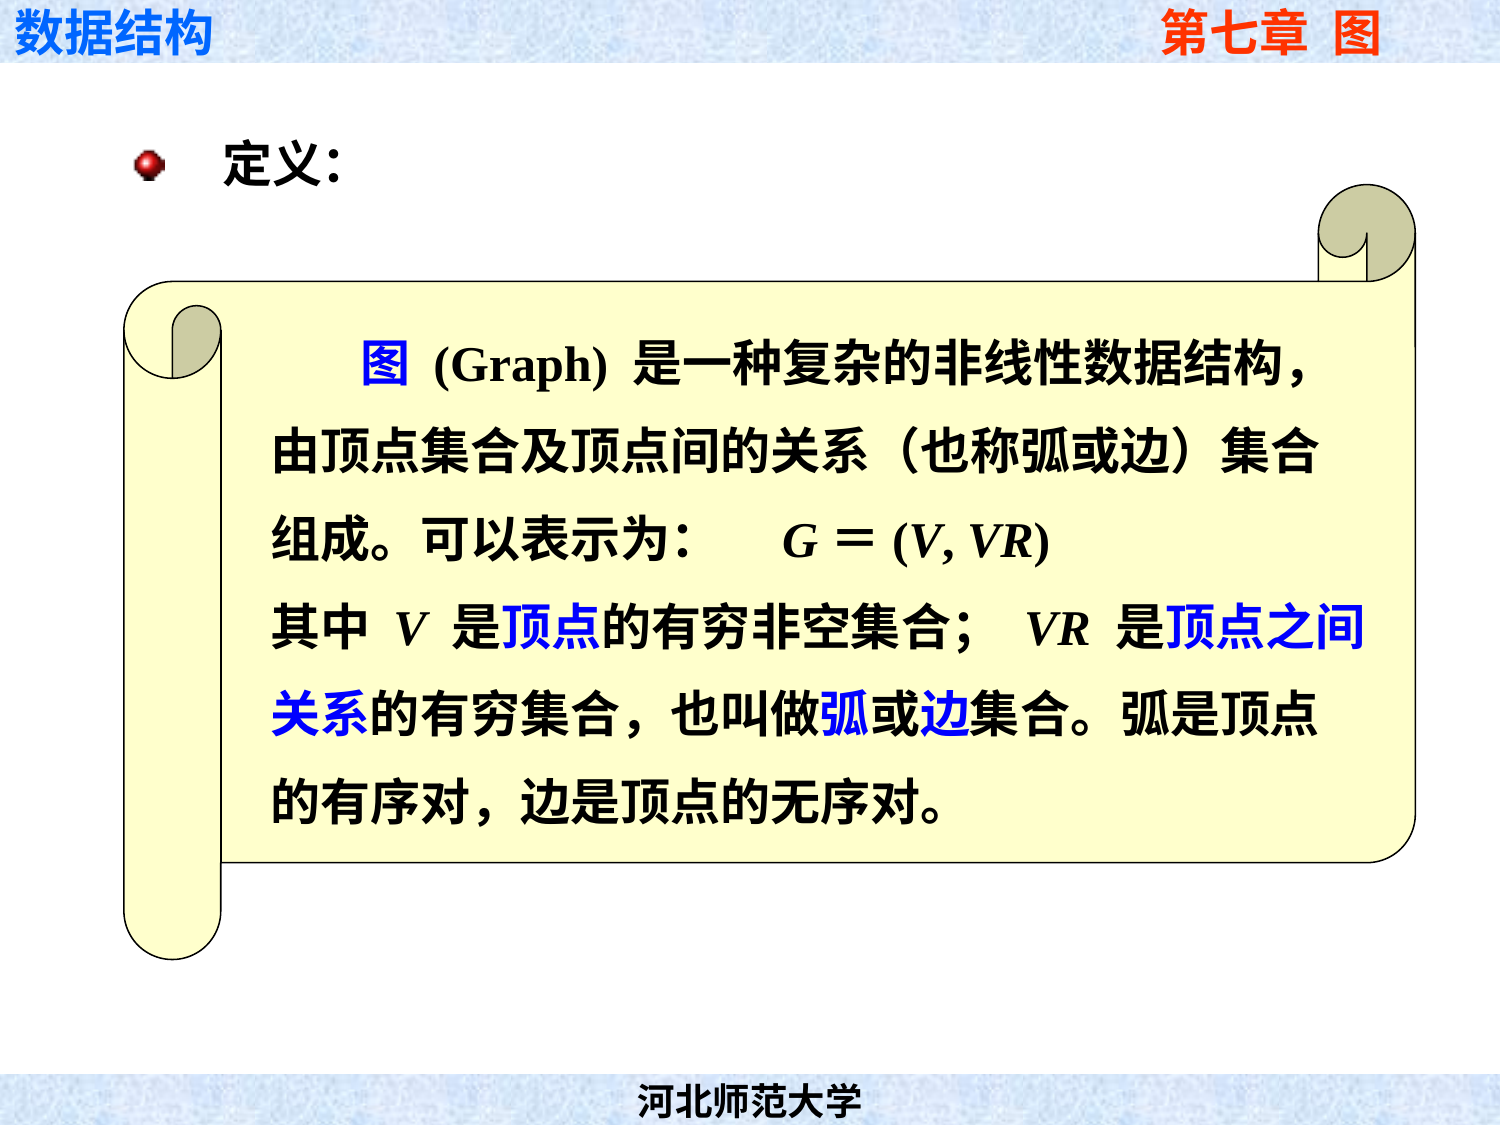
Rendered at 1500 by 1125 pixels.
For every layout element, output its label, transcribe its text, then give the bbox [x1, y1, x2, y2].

text_box 图 (Graph) 是一种复杂的非线性数据结构， 由顶点集合及顶点间的关系（也称弧或边）集合 组成。可以表示为： G＝(V, VR) 其中 V 是顶点的有穷非空集合； VR 是顶点之间 关系的有穷集合，也叫做弧或边集合。弧是顶点 的有序对，边是顶点的无序对。 [123, 184, 1416, 960]
text_box [1318, 184, 1416, 281]
text_box [172, 305, 221, 378]
picture [0, 0, 1500, 63]
picture [0, 1074, 1500, 1125]
picture [129, 145, 165, 181]
text_box 定义： [114, 125, 399, 201]
